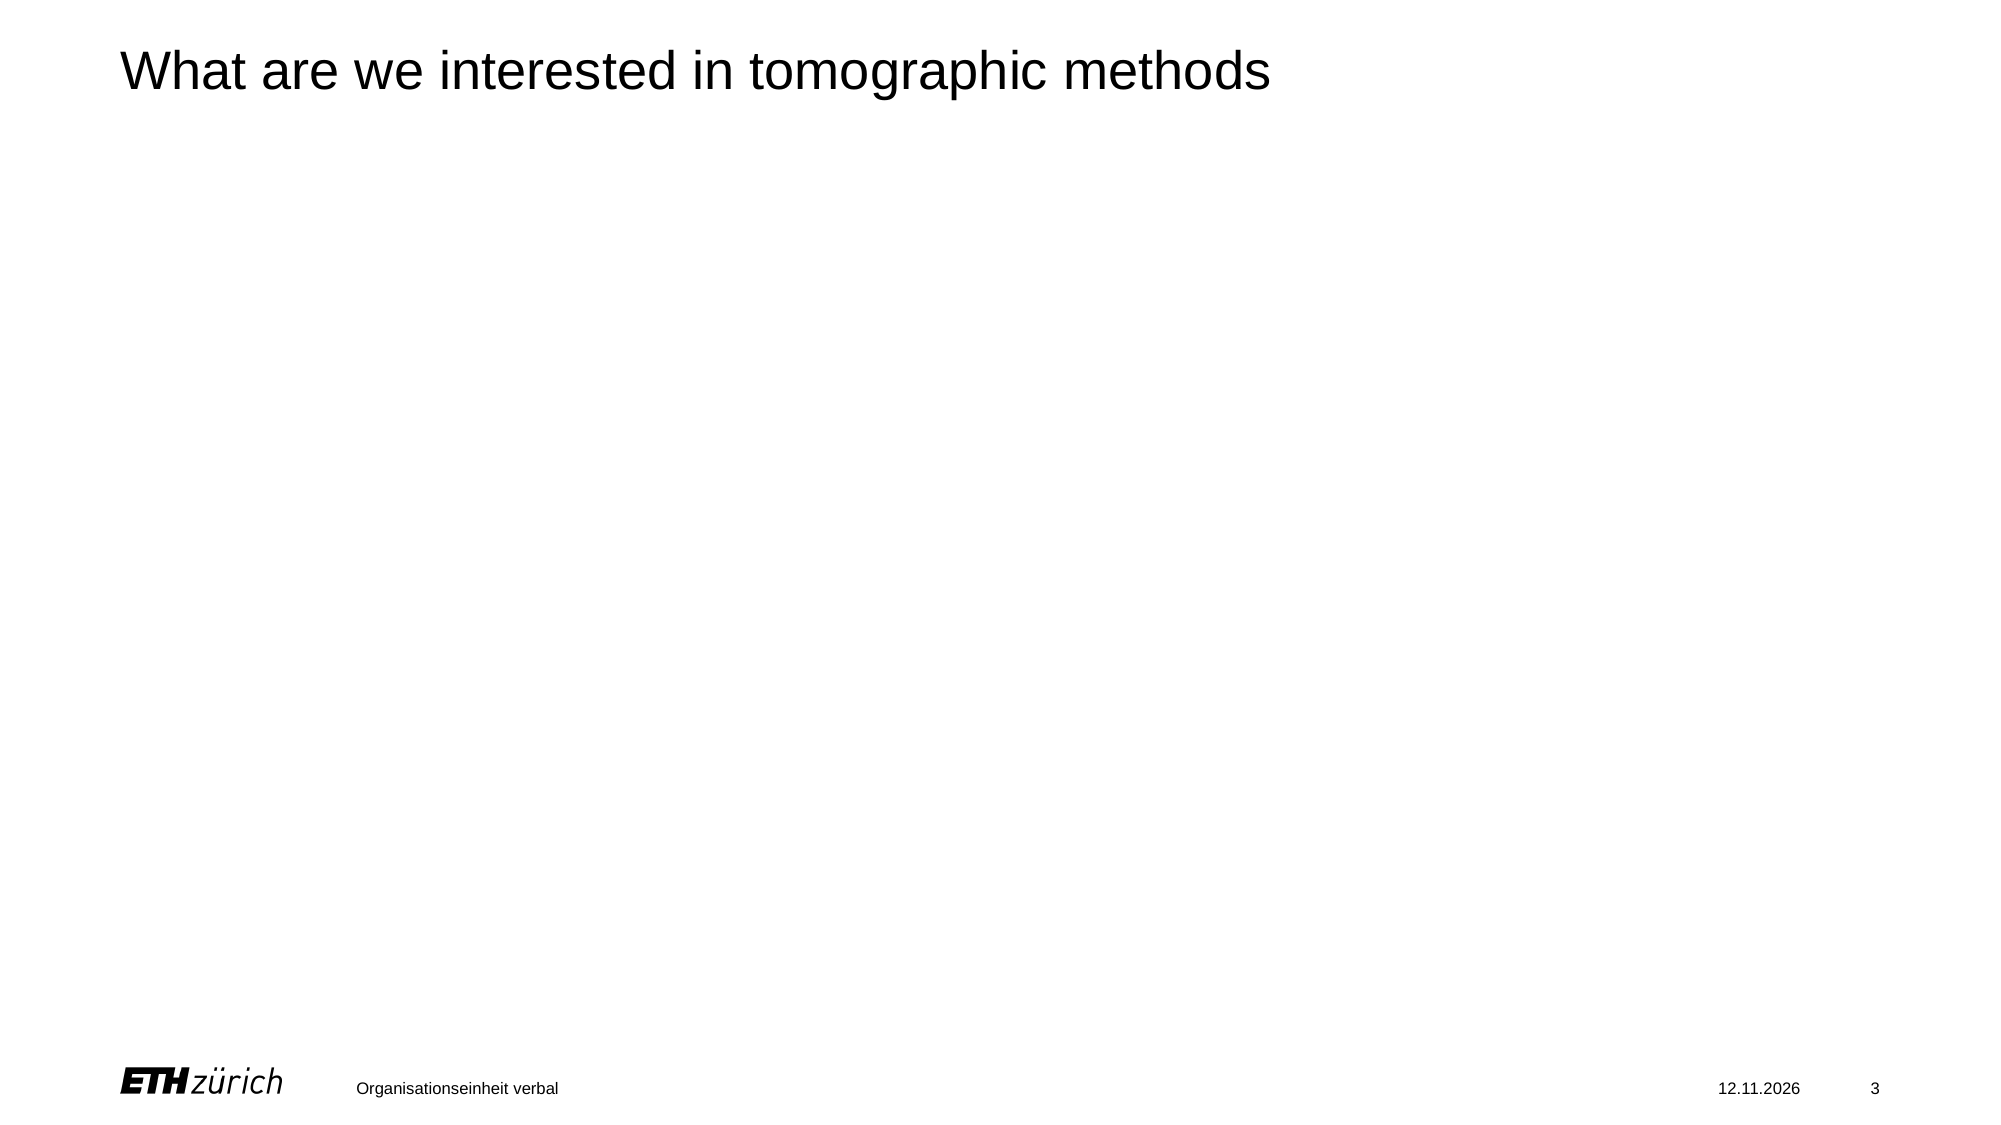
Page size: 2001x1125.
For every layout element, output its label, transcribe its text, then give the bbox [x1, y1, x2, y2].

title What are we interested in tomographic methods [120, 42, 1880, 191]
picture [120, 1067, 282, 1094]
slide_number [1718, 1069, 1819, 1106]
slide_number 3 [1827, 1069, 1880, 1106]
footer Organisationseinheit verbal [356, 1069, 1243, 1106]
